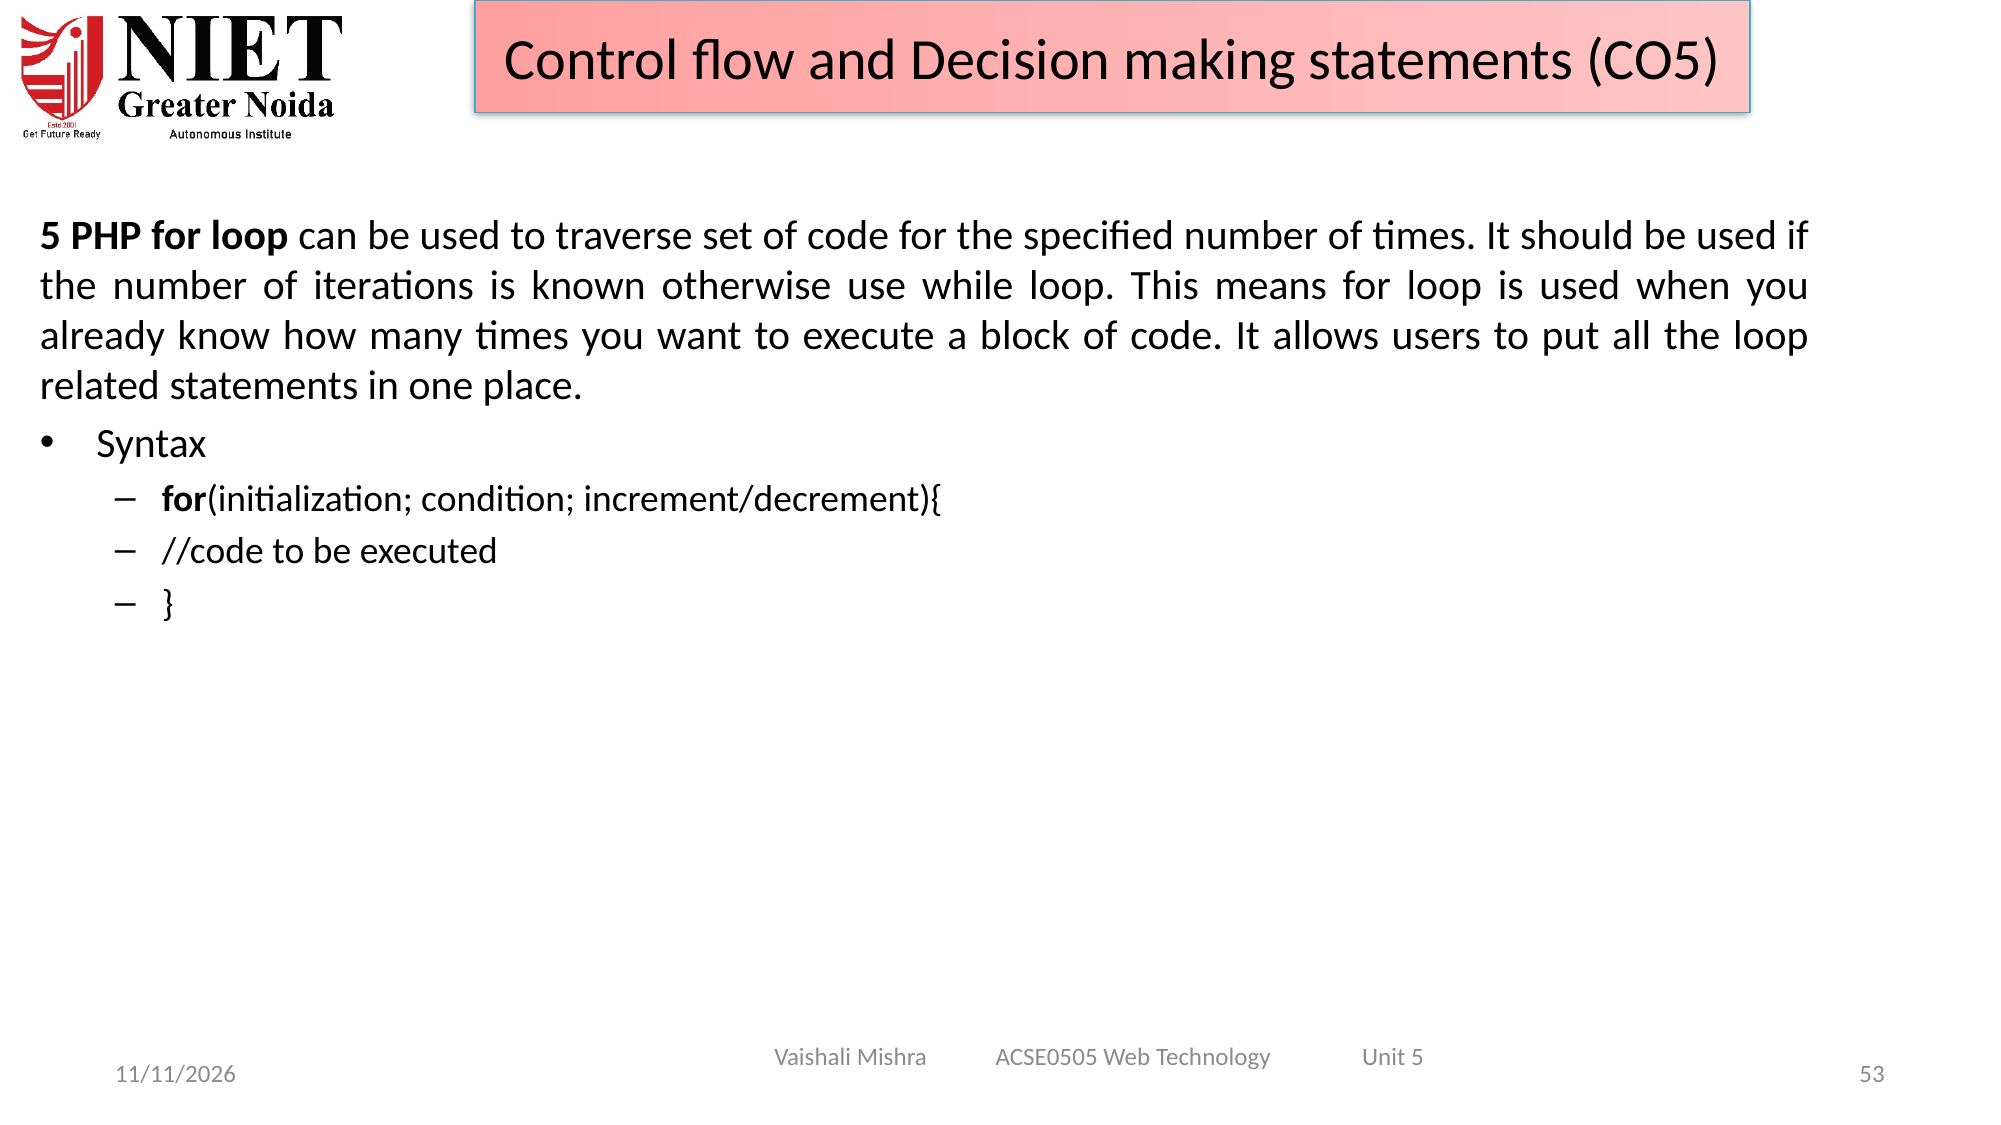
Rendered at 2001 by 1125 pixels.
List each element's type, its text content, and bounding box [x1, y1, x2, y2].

picture [0, 0, 363, 156]
footer Vaishali Mishra ACSE0505 Web Technology Unit 5 [712, 1025, 1488, 1085]
slide_number 53 [1433, 1042, 1900, 1103]
text_box Control flow and Decision making statements (CO5) [474, 0, 1751, 113]
text_box 5 PHP for loop can be used to traverse set of code for the specified number of times. It should be used if the number of iterations is known otherwise use while loop. This means for loop is used when you already know how many times you want to execute a block of code. It allows users to put all the loop related statements in one place. Syntax for(initialization; condition; increment/decrement){ //code to be executed } [24, 199, 1825, 1005]
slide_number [99, 1042, 567, 1103]
